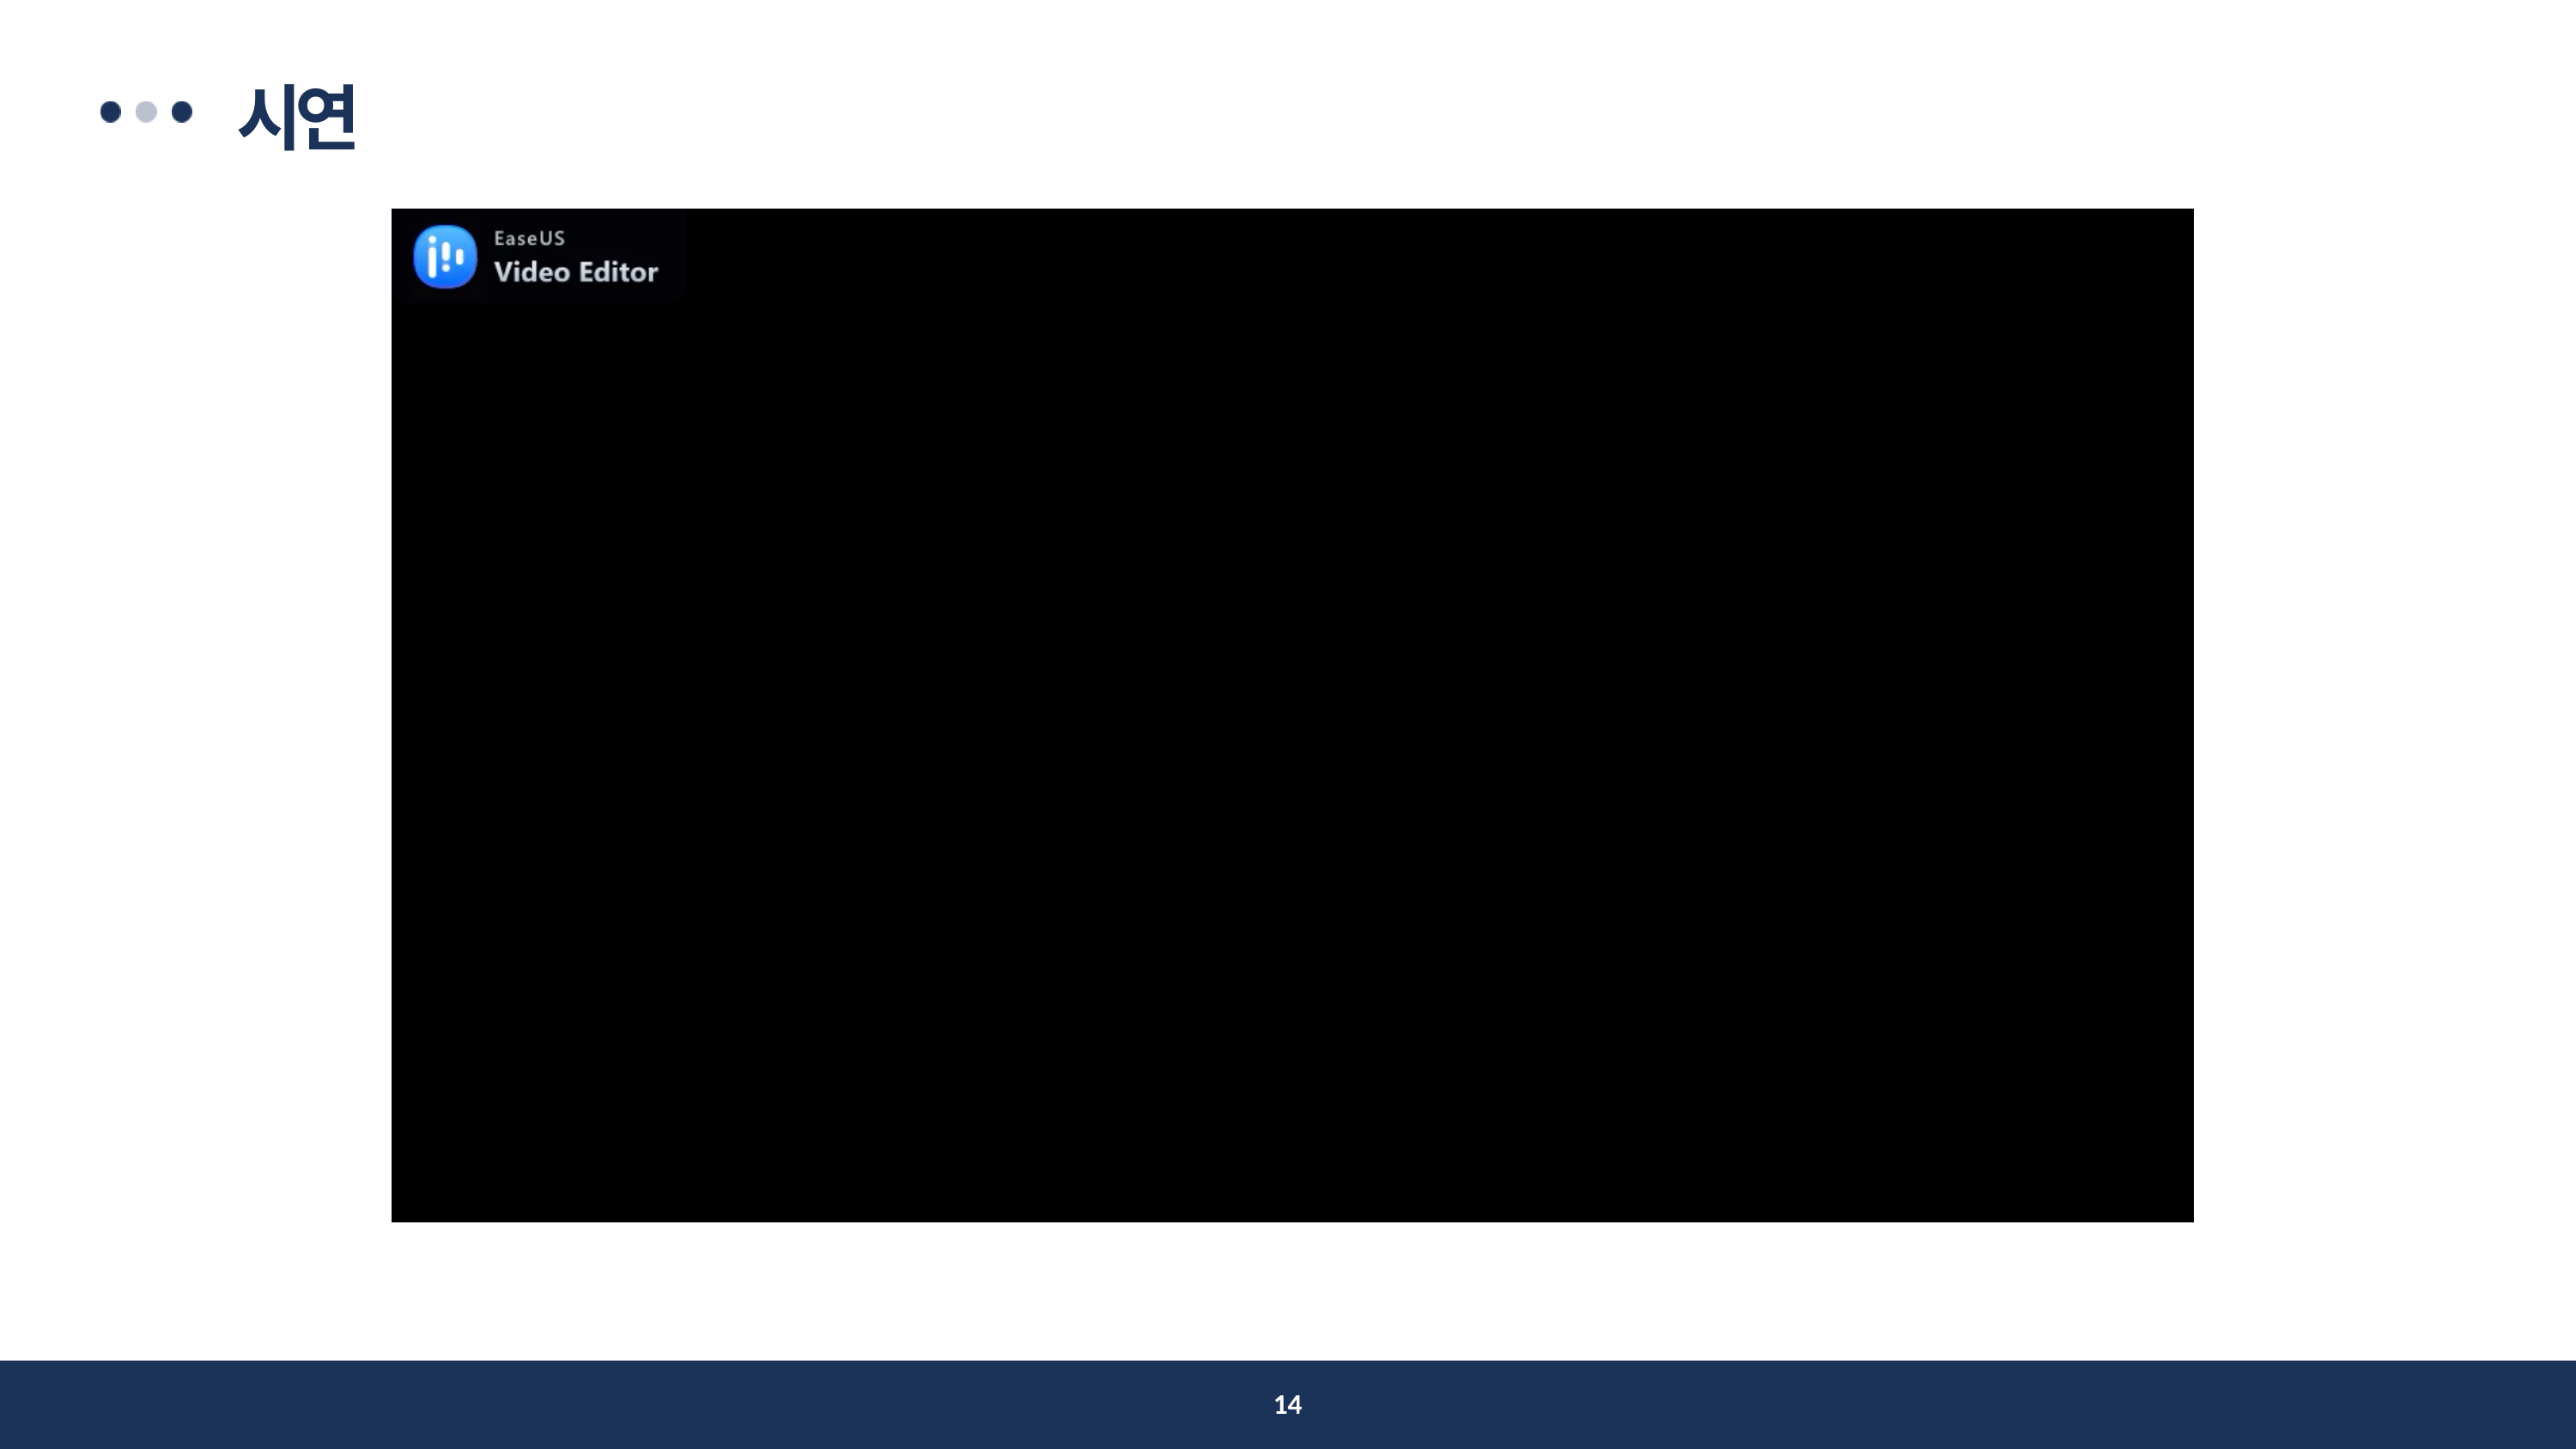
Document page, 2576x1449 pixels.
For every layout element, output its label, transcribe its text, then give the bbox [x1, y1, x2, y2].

picture [136, 101, 157, 123]
text_box 시연 [234, 71, 361, 160]
picture [172, 101, 192, 123]
picture [0, 1361, 2576, 1449]
picture [100, 101, 121, 123]
slide_number 14 [1267, 1385, 1309, 1449]
picture [392, 209, 2194, 1223]
